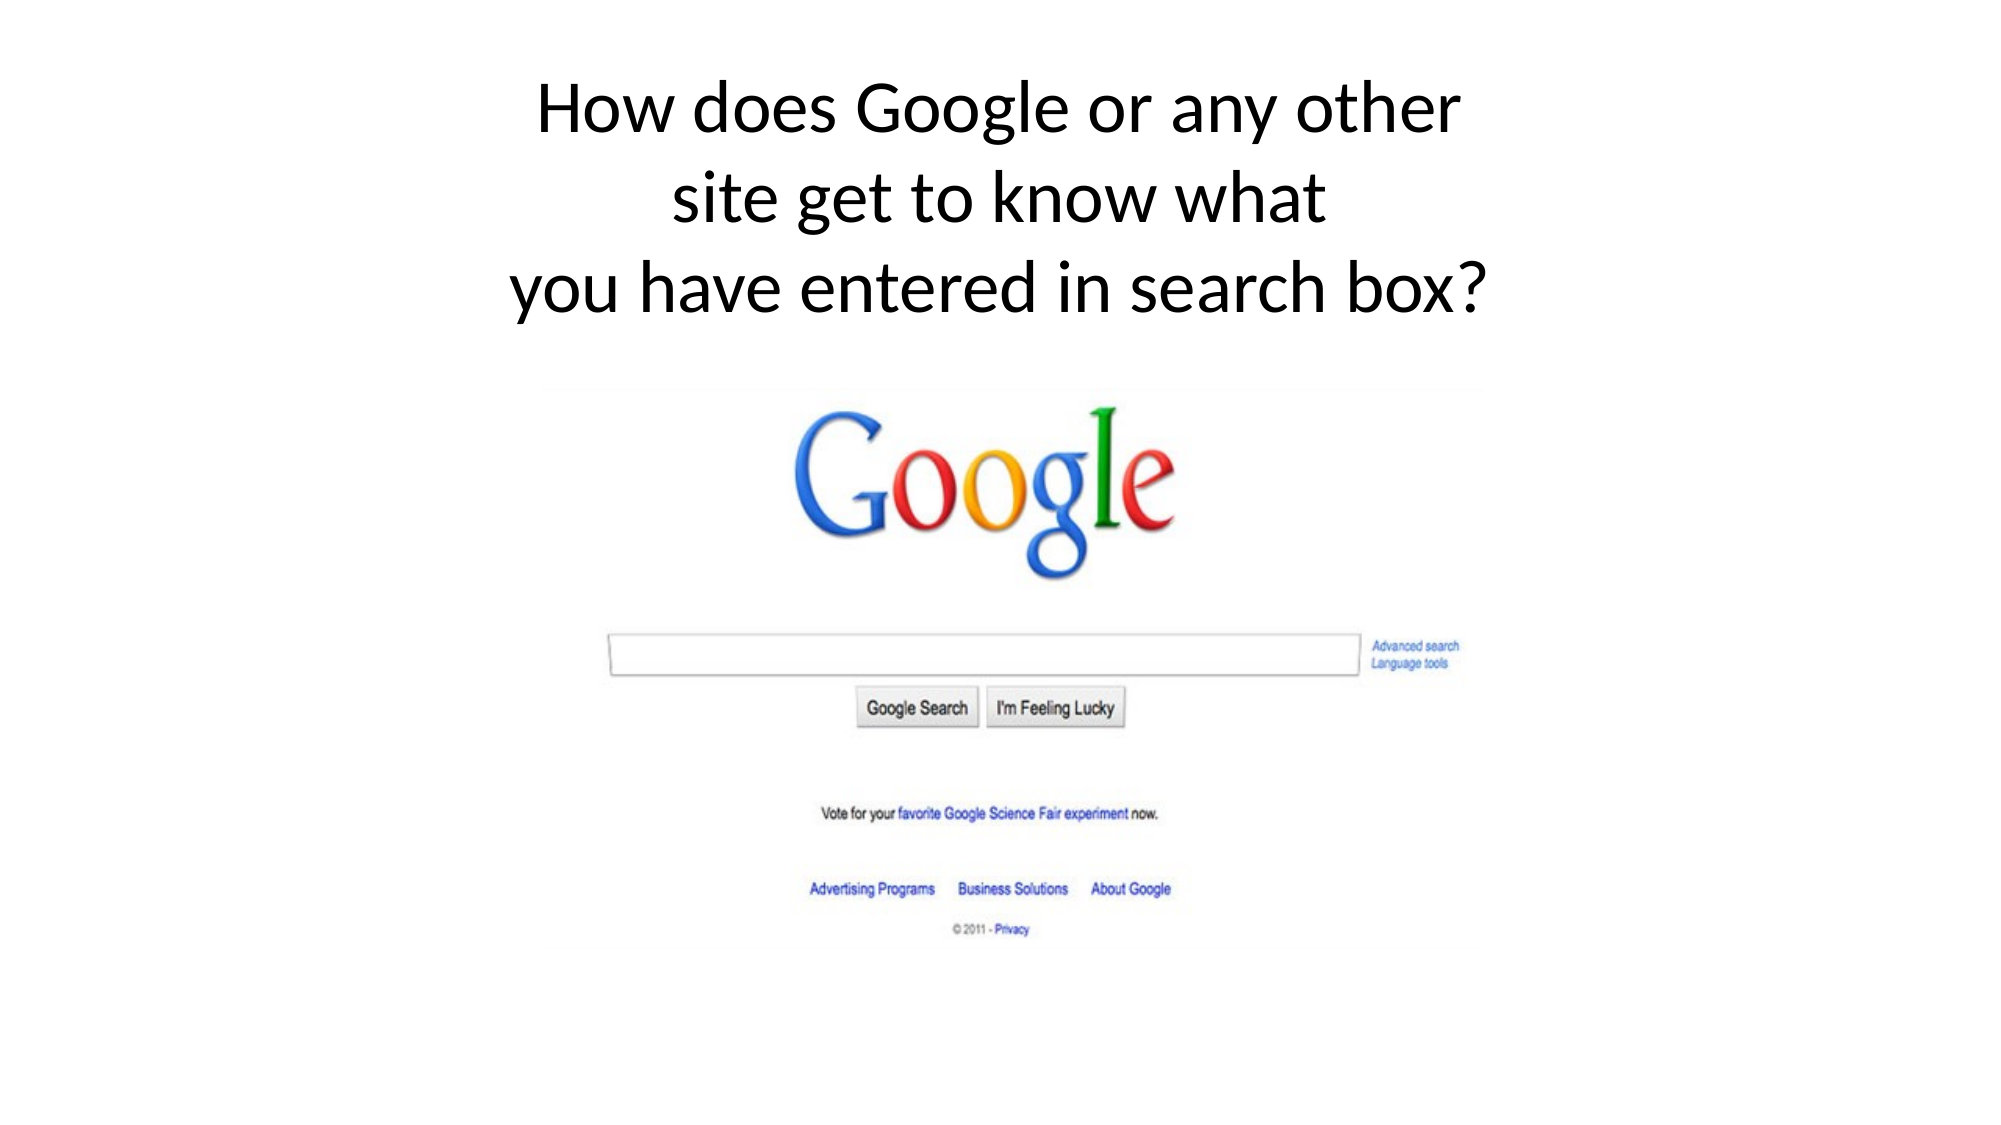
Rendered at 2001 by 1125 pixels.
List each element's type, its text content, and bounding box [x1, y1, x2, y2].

picture [540, 388, 1484, 950]
text_box How does Google or any other site get to know what you have entered in search box? [494, 50, 1506, 336]
